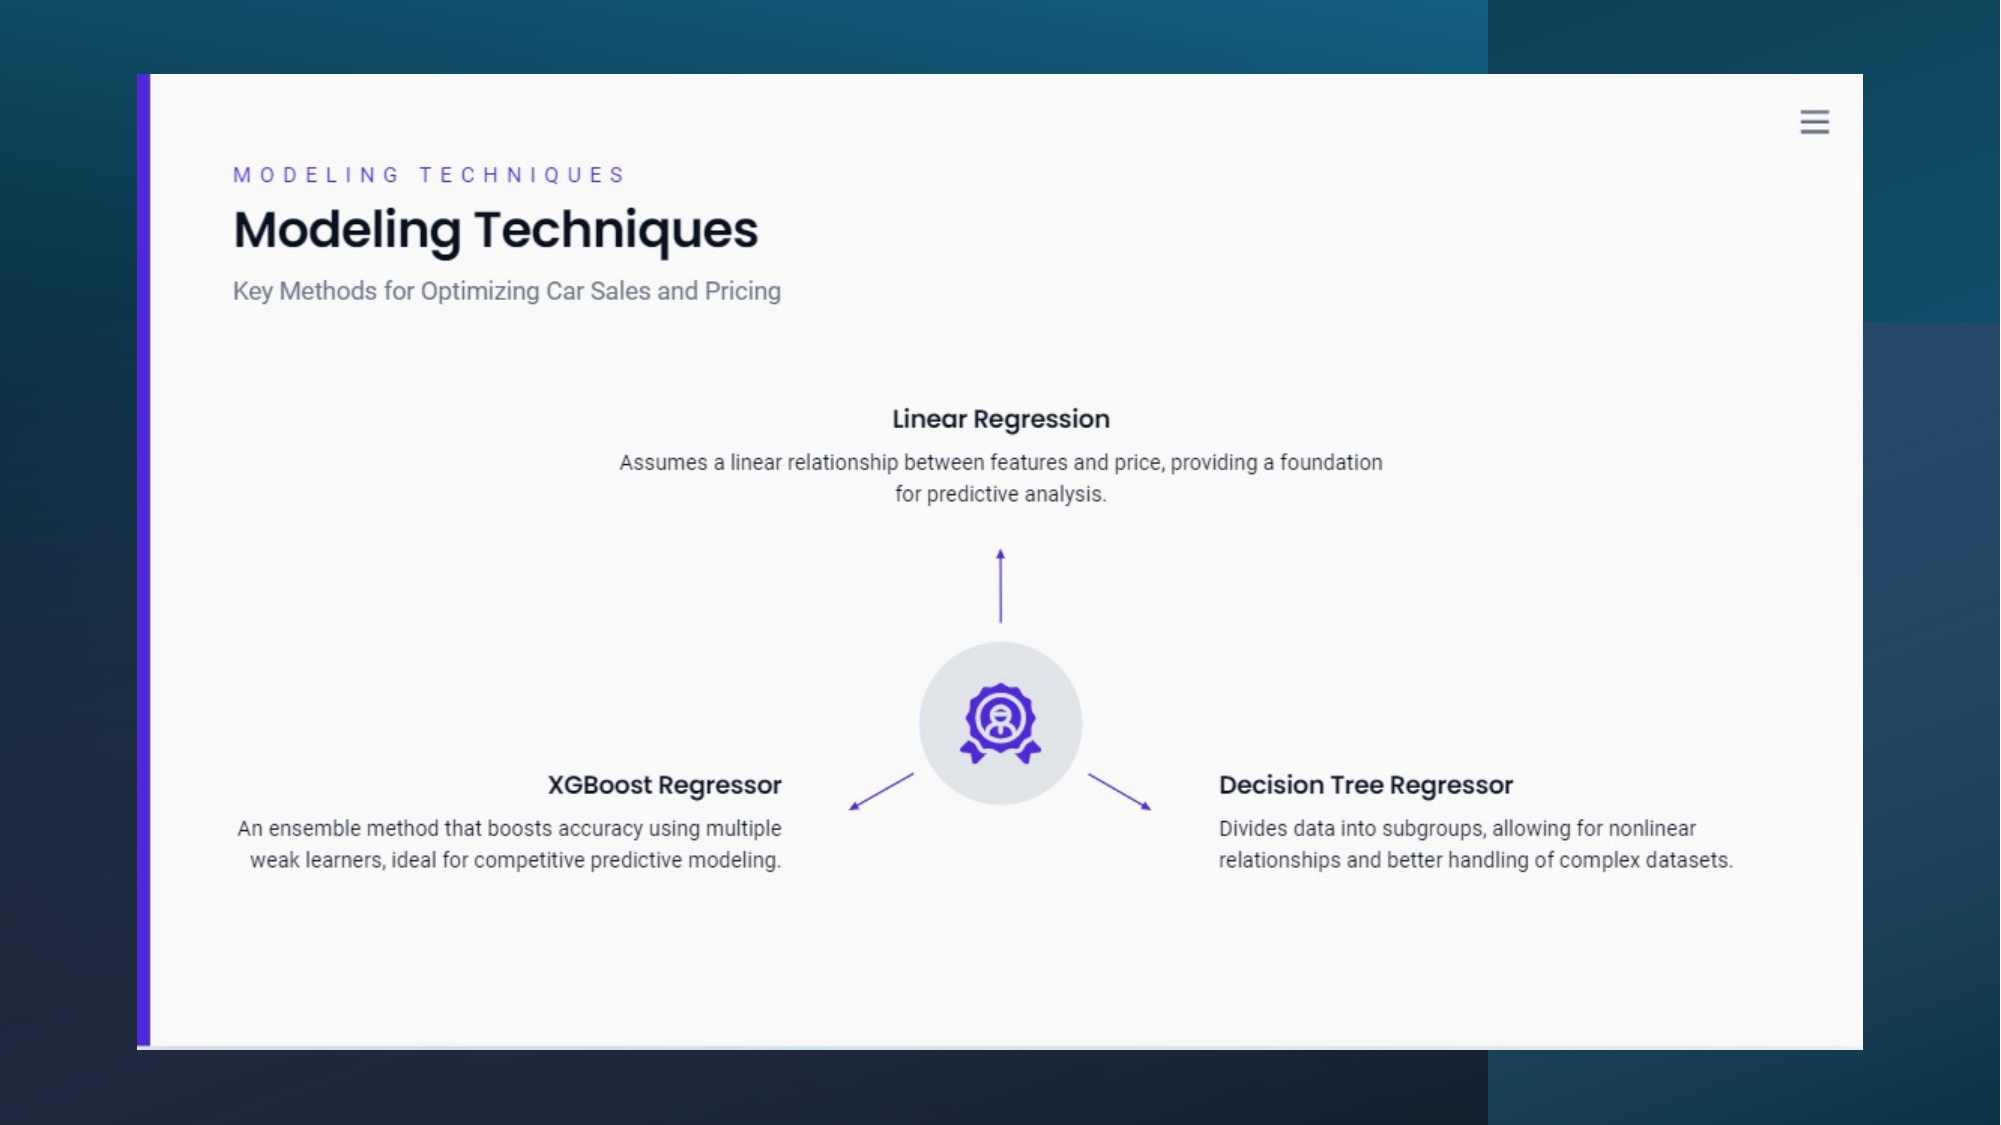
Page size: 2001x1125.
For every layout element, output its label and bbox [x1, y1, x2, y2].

picture [136, 74, 1864, 1051]
text_box [1489, 0, 2000, 321]
text_box [0, 0, 1489, 321]
text_box [0, 321, 2000, 1125]
